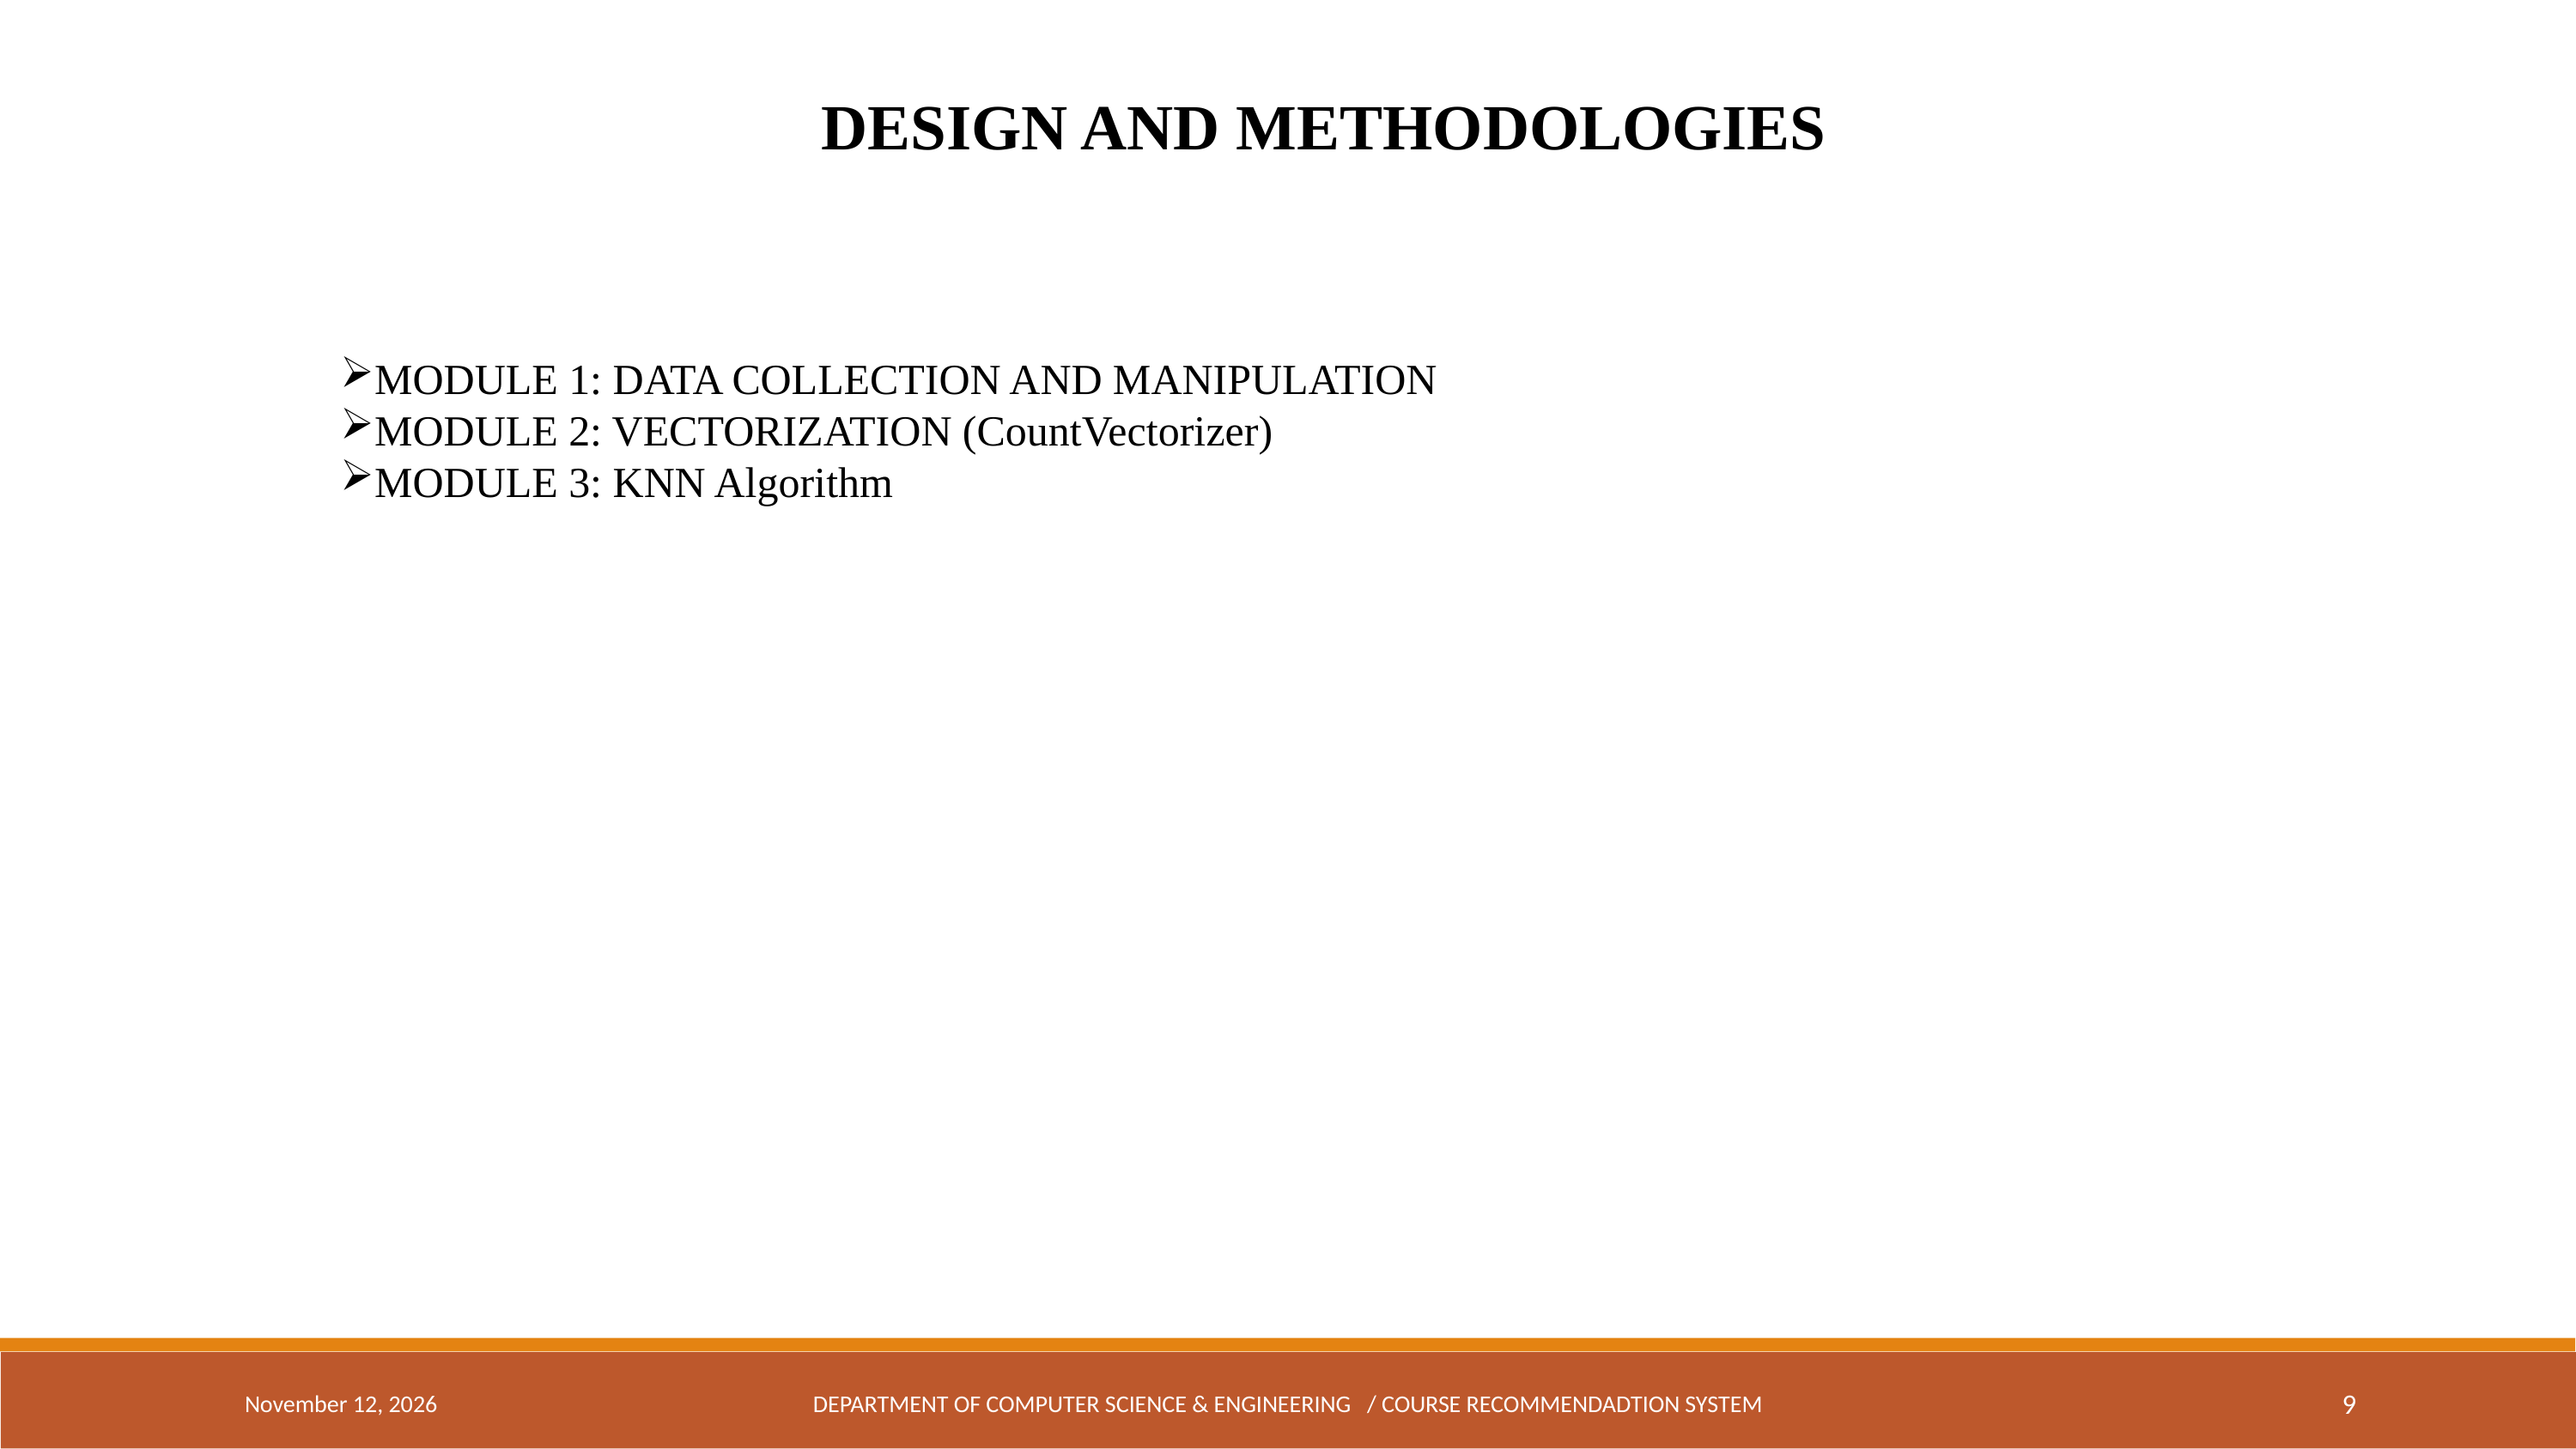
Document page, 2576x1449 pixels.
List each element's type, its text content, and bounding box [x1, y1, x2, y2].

slide_number 9 [2092, 1364, 2369, 1442]
text_box DESIGN AND METHODOLOGIES [744, 39, 1840, 169]
footer DEPARTMENT OF COMPUTER SCIENCE & ENGINEERING / COURSE RECOMMENDADTION SYSTEM [779, 1364, 1798, 1442]
text_box MODULE 1: DATA COLLECTION AND MANIPULATION MODULE 2: VECTORIZATION (CountVectorizer) MODULE 3: KNN Algorithm [327, 345, 2228, 512]
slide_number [232, 1364, 755, 1442]
